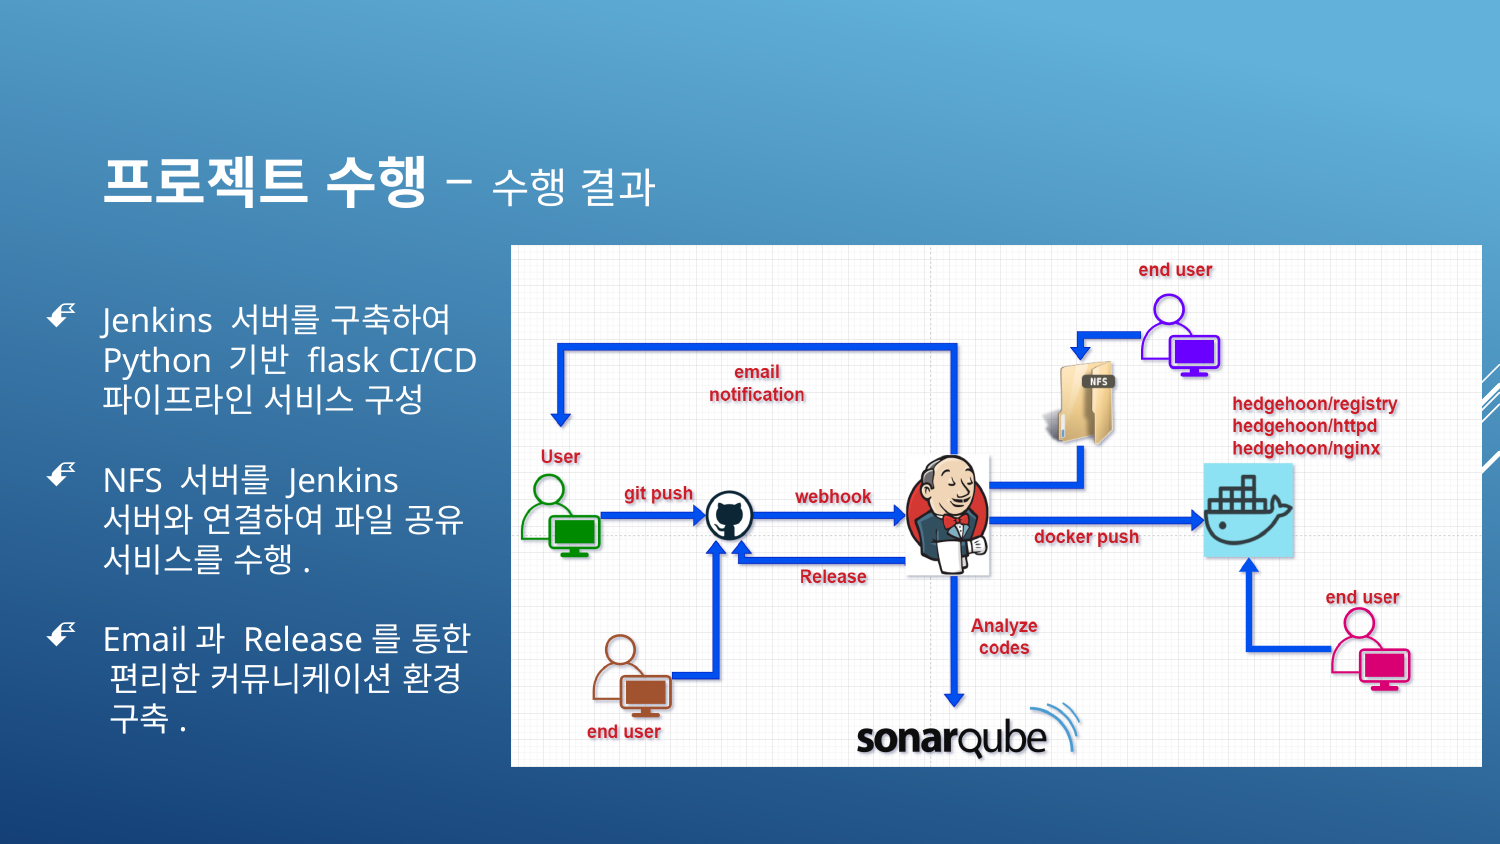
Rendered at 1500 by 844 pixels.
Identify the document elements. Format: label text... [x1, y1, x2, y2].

list Jenkins 서버를 구축하여 Python 기반 flask CI/CD 파이프라인 서비스 구성 NFS 서버를 Jenkins 서버와 연결하여 파일 공유 서비스를 수행. Email과 Release를 통한 편리한 커뮤니케이션 환경 구축. [12, 284, 501, 728]
picture [510, 245, 1482, 767]
title 프로젝트 수행 – 수행 결과 [87, 103, 1437, 230]
